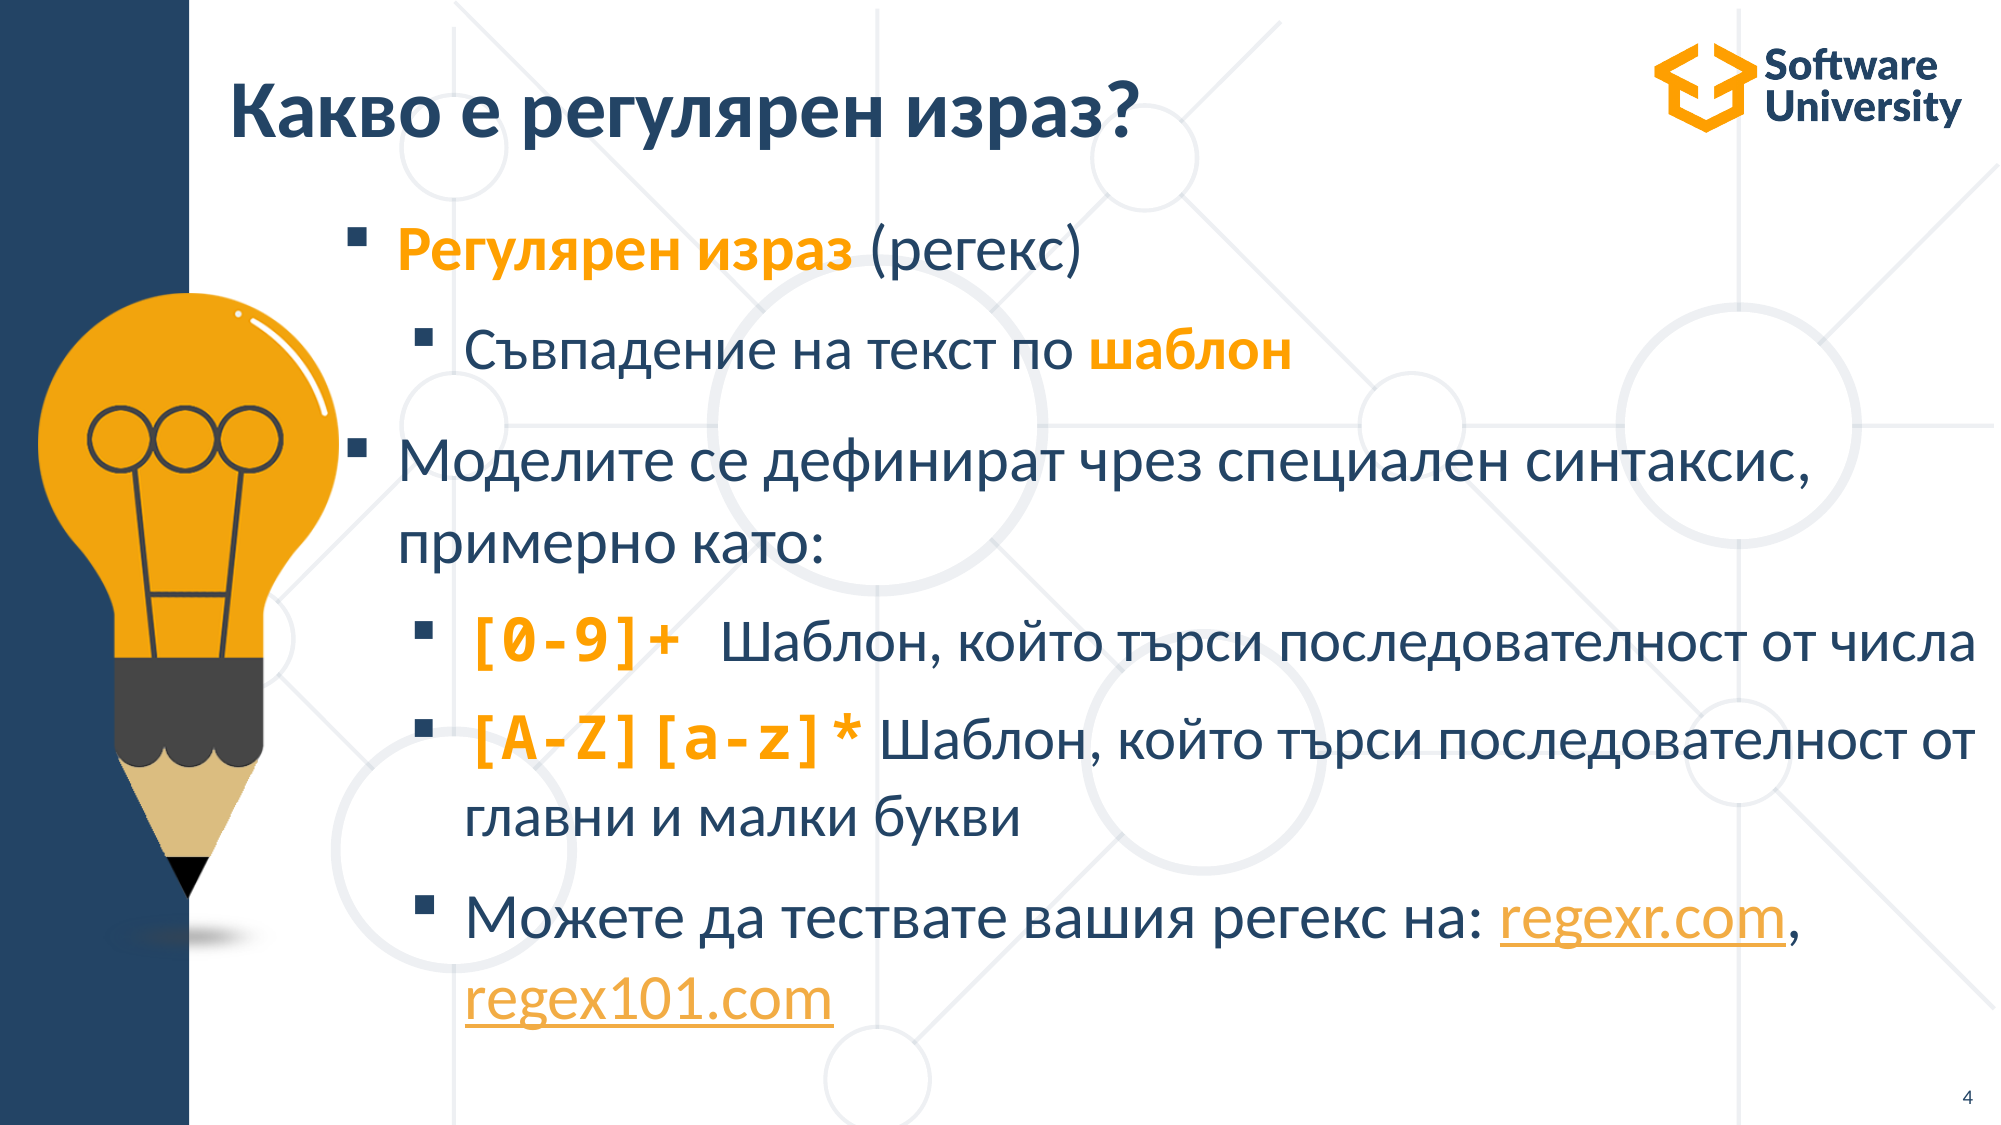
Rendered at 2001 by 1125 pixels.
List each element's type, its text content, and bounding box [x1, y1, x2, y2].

list Регулярен израз (регекс) Съвпадение на текст по шаблон Моделите се дефинират чрез специален синтаксис, примерно като: [0-9]+ Шаблон, който търси последователност от числа [A-Z][a-z]* Шаблон, който търси последователност от главни и малки букви Можете да тествате вашия регекс на: regexr.com, regex101.com [324, 196, 2000, 1105]
picture [1641, 31, 1973, 145]
picture [38, 293, 324, 961]
title Какво е регулярен израз? [212, 31, 1628, 177]
text_box 4 [1927, 1067, 1989, 1117]
